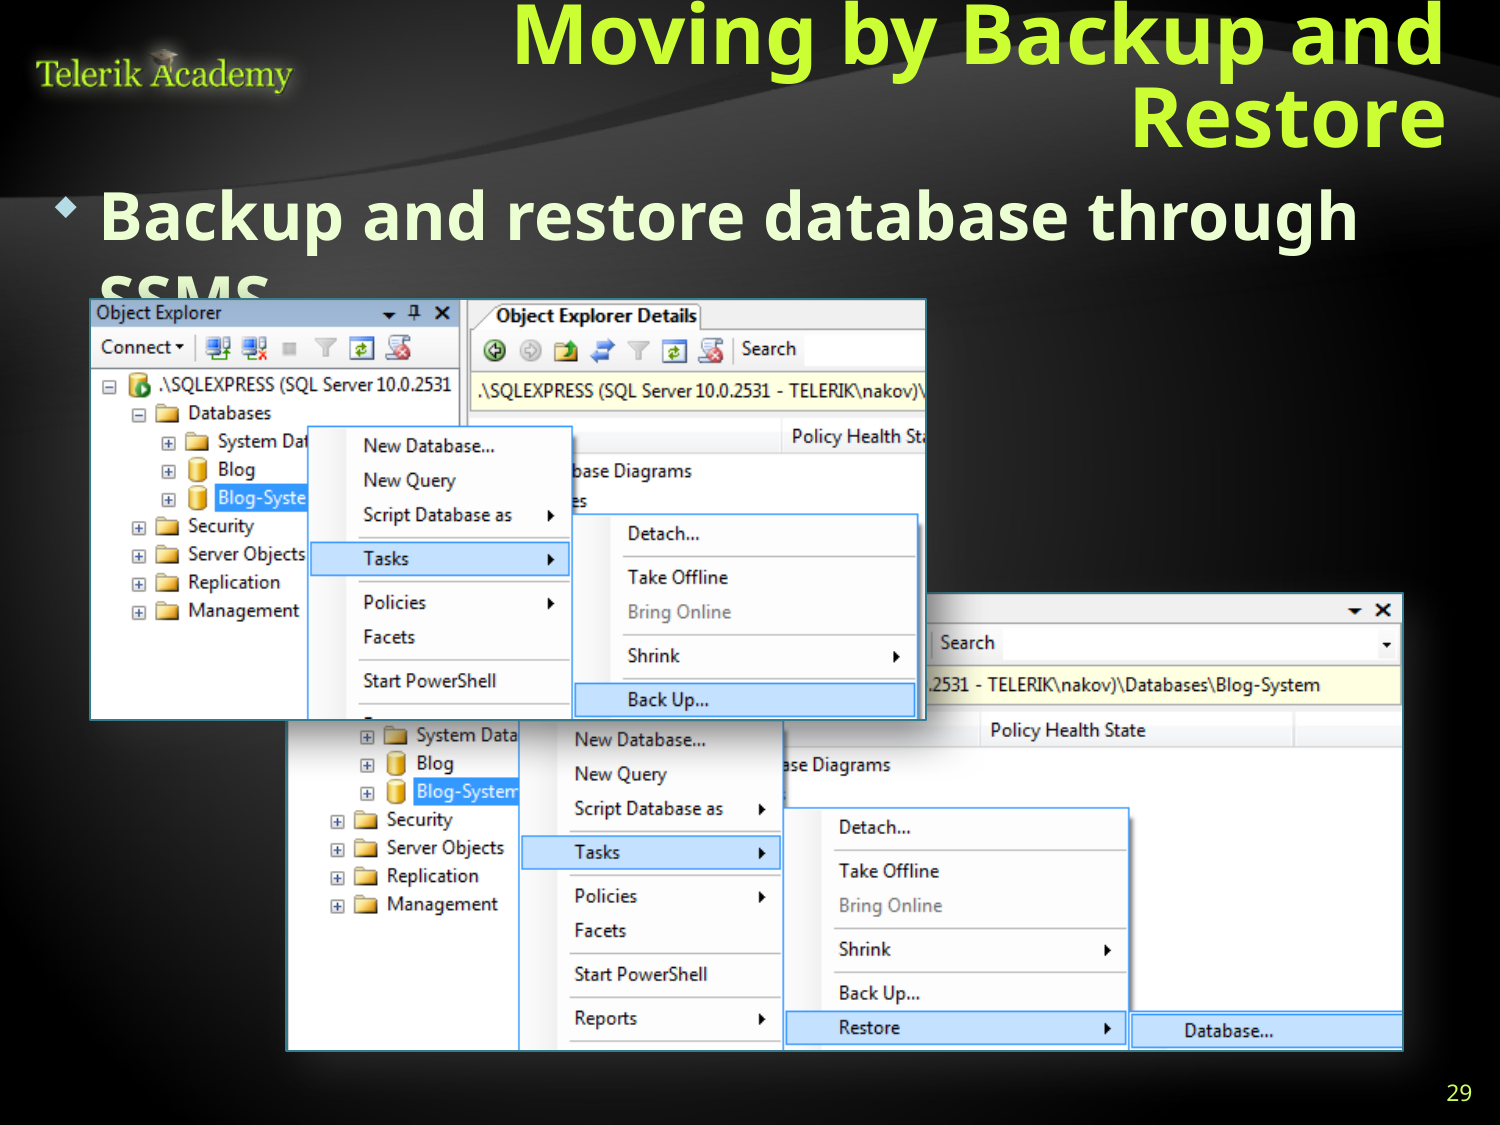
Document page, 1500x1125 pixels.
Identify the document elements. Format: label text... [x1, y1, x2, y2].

slide_number 29 [1412, 1074, 1488, 1113]
picture [0, 0, 1500, 1125]
list Backup and restore database through SSMS [37, 162, 1463, 1100]
title Moving by Backup and Restore [300, 12, 1463, 150]
